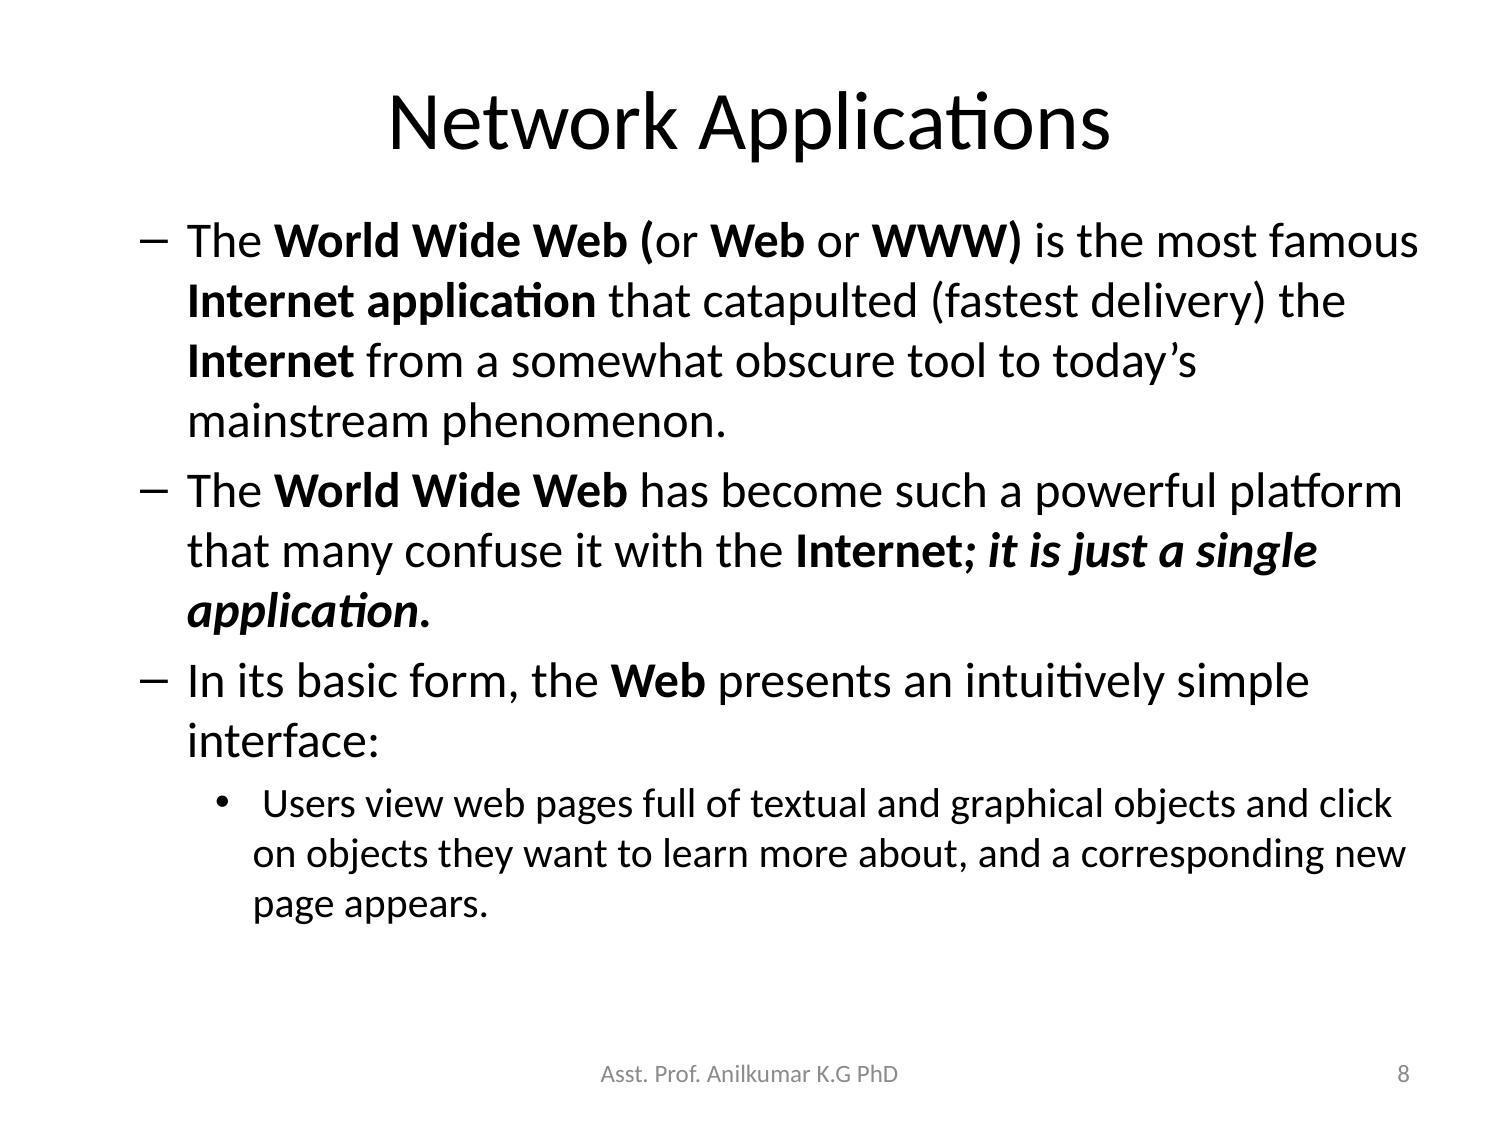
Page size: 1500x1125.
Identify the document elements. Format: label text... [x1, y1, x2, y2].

footer Asst. Prof. Anilkumar K.G PhD [512, 1042, 988, 1103]
title Network Applications [75, 45, 1425, 188]
list The World Wide Web (or Web or WWW) is the most famous Internet application that catapulted (fastest delivery) the Internet from a somewhat obscure tool to today’s mainstream phenomenon. The World Wide Web has become such a powerful platform that many confuse it with the Internet; it is just a single application. In its basic form, the Web presents an intuitively simple interface: Users view web pages full of textual and graphical objects and click on objects they want to learn more about, and a corresponding new page appears. [50, 200, 1450, 1038]
slide_number 8 [1074, 1042, 1425, 1103]
